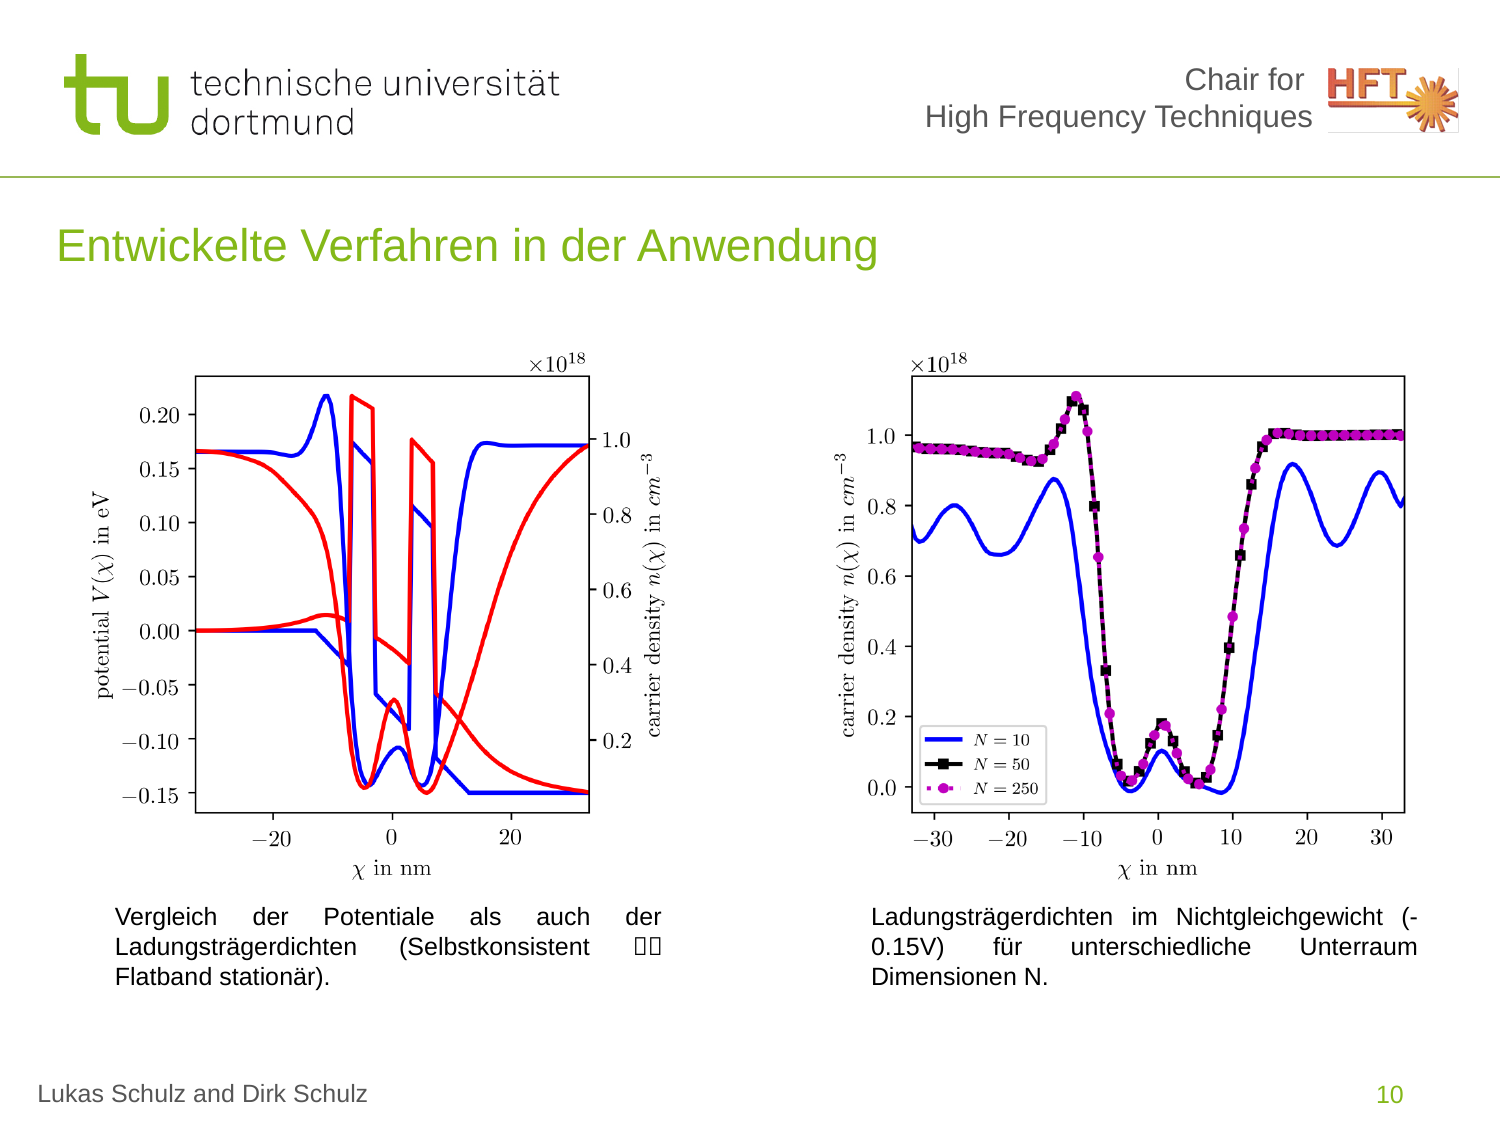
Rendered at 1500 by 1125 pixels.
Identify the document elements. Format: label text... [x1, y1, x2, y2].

text_box Vergleich der Potentiale als auch der Ladungsträgerdichten (Selbstkonsistent  Flatband stationär). [100, 915, 678, 998]
text_box Ladungsträgerdichten im Nichtgleichgewicht (-0.15V) für unterschiedliche Unterraum Dimensionen N. [856, 914, 1434, 998]
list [66, 327, 690, 906]
picture [64, 54, 561, 145]
picture [1327, 67, 1459, 133]
list Entwickelte Verfahren in der Anwendung [41, 208, 1459, 303]
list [810, 327, 1434, 906]
slide_number 10 [1344, 1070, 1436, 1117]
